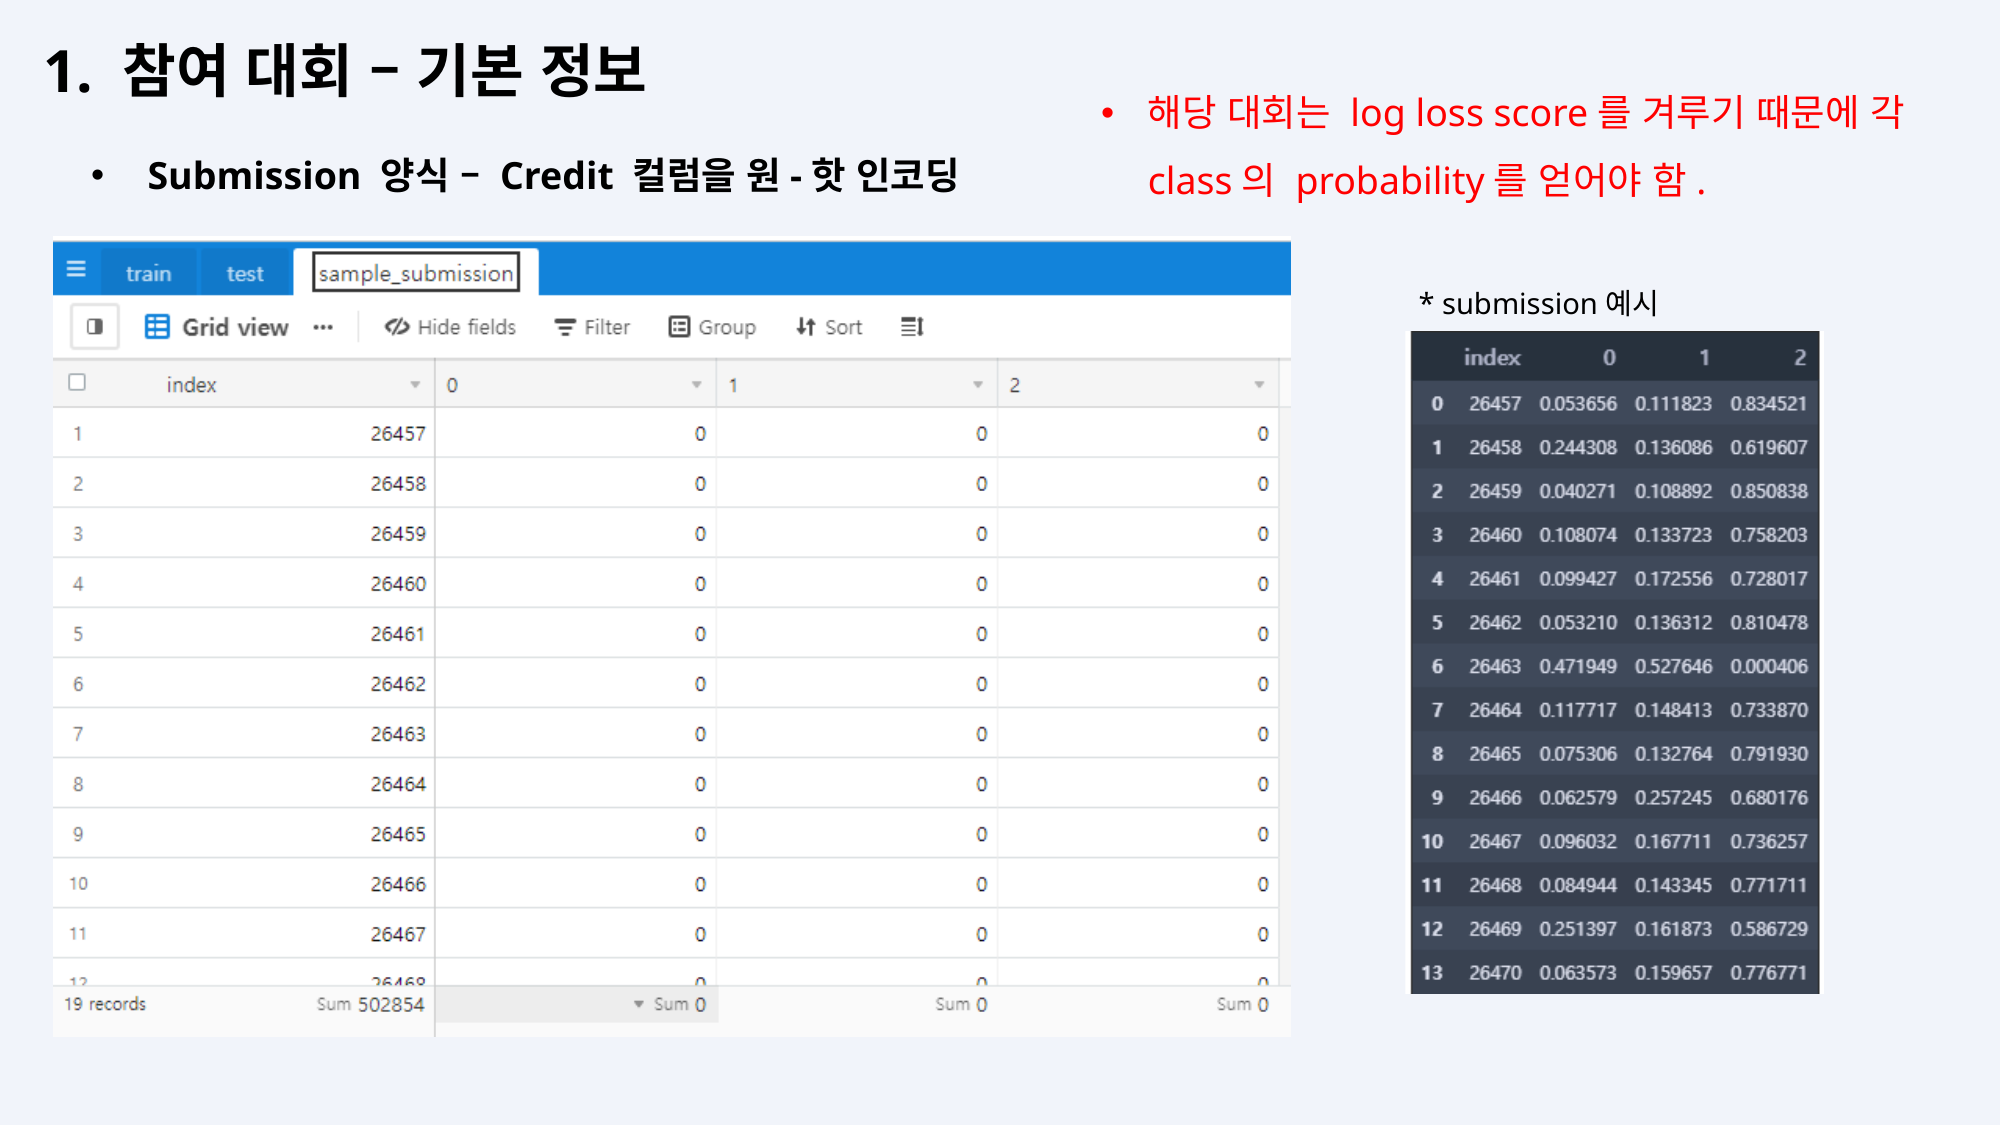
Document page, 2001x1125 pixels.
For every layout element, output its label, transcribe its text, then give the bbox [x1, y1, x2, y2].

picture [1405, 331, 1824, 994]
text_box Submission 양식 – Credit 컬럼을 원-핫 인코딩 [76, 99, 1086, 205]
text_box 해당 대회는 log loss score를 겨루기 때문에 각 class의 probability를 얻어야 함. [1086, 59, 1924, 210]
text_box * submission예시 [1403, 260, 1722, 328]
text_box 1. 참여 대회 – 기본 정보 [28, 26, 737, 111]
picture [53, 236, 1291, 1037]
